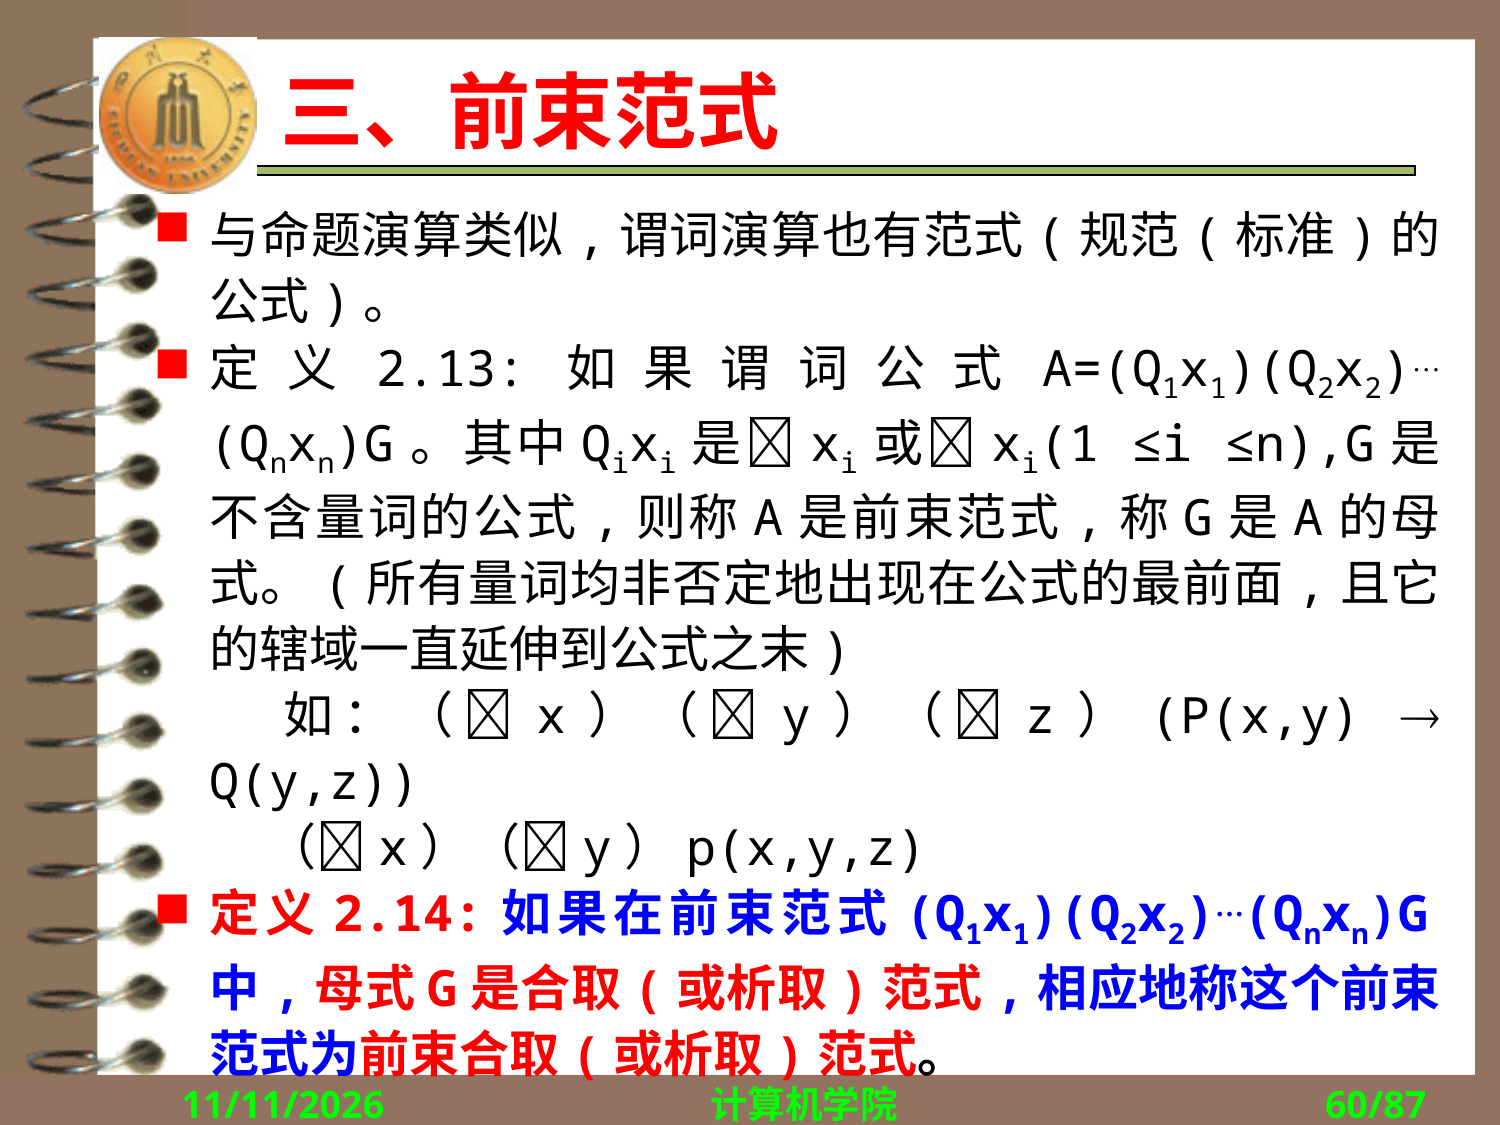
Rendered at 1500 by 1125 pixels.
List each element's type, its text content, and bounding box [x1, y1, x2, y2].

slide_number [166, 1073, 479, 1100]
list 与命题演算类似,谓词演算也有范式(规范(标准)的公式)。 定义2.13:如果谓词公式A=(Q1x1)(Q2x2)…(Qnxn)G。其中Qixi是xi或xi(1 ≤i ≤n),G是不含量词的公式,则称A是前束范式,称G是A的母式。(所有量词均非否定地出现在公式的最前面,且它的辖域一直延伸到公式之末) 如：（x）（y）（z）(P(x,y)  Q(y,z)) （x）（y）p(x,y,z) 定义2.14:如果在前束范式(Q1x1)(Q2x2)…(Qnxn)G中,母式G是合取(或析取)范式,相应地称这个前束范式为前束合取(或析取)范式。 [147, 191, 1447, 870]
title 三、前束范式 [265, 50, 1415, 168]
footer 计算机学院 [479, 1073, 1128, 1100]
slide_number 60/87 [1128, 1073, 1442, 1100]
picture [0, 0, 257, 1075]
